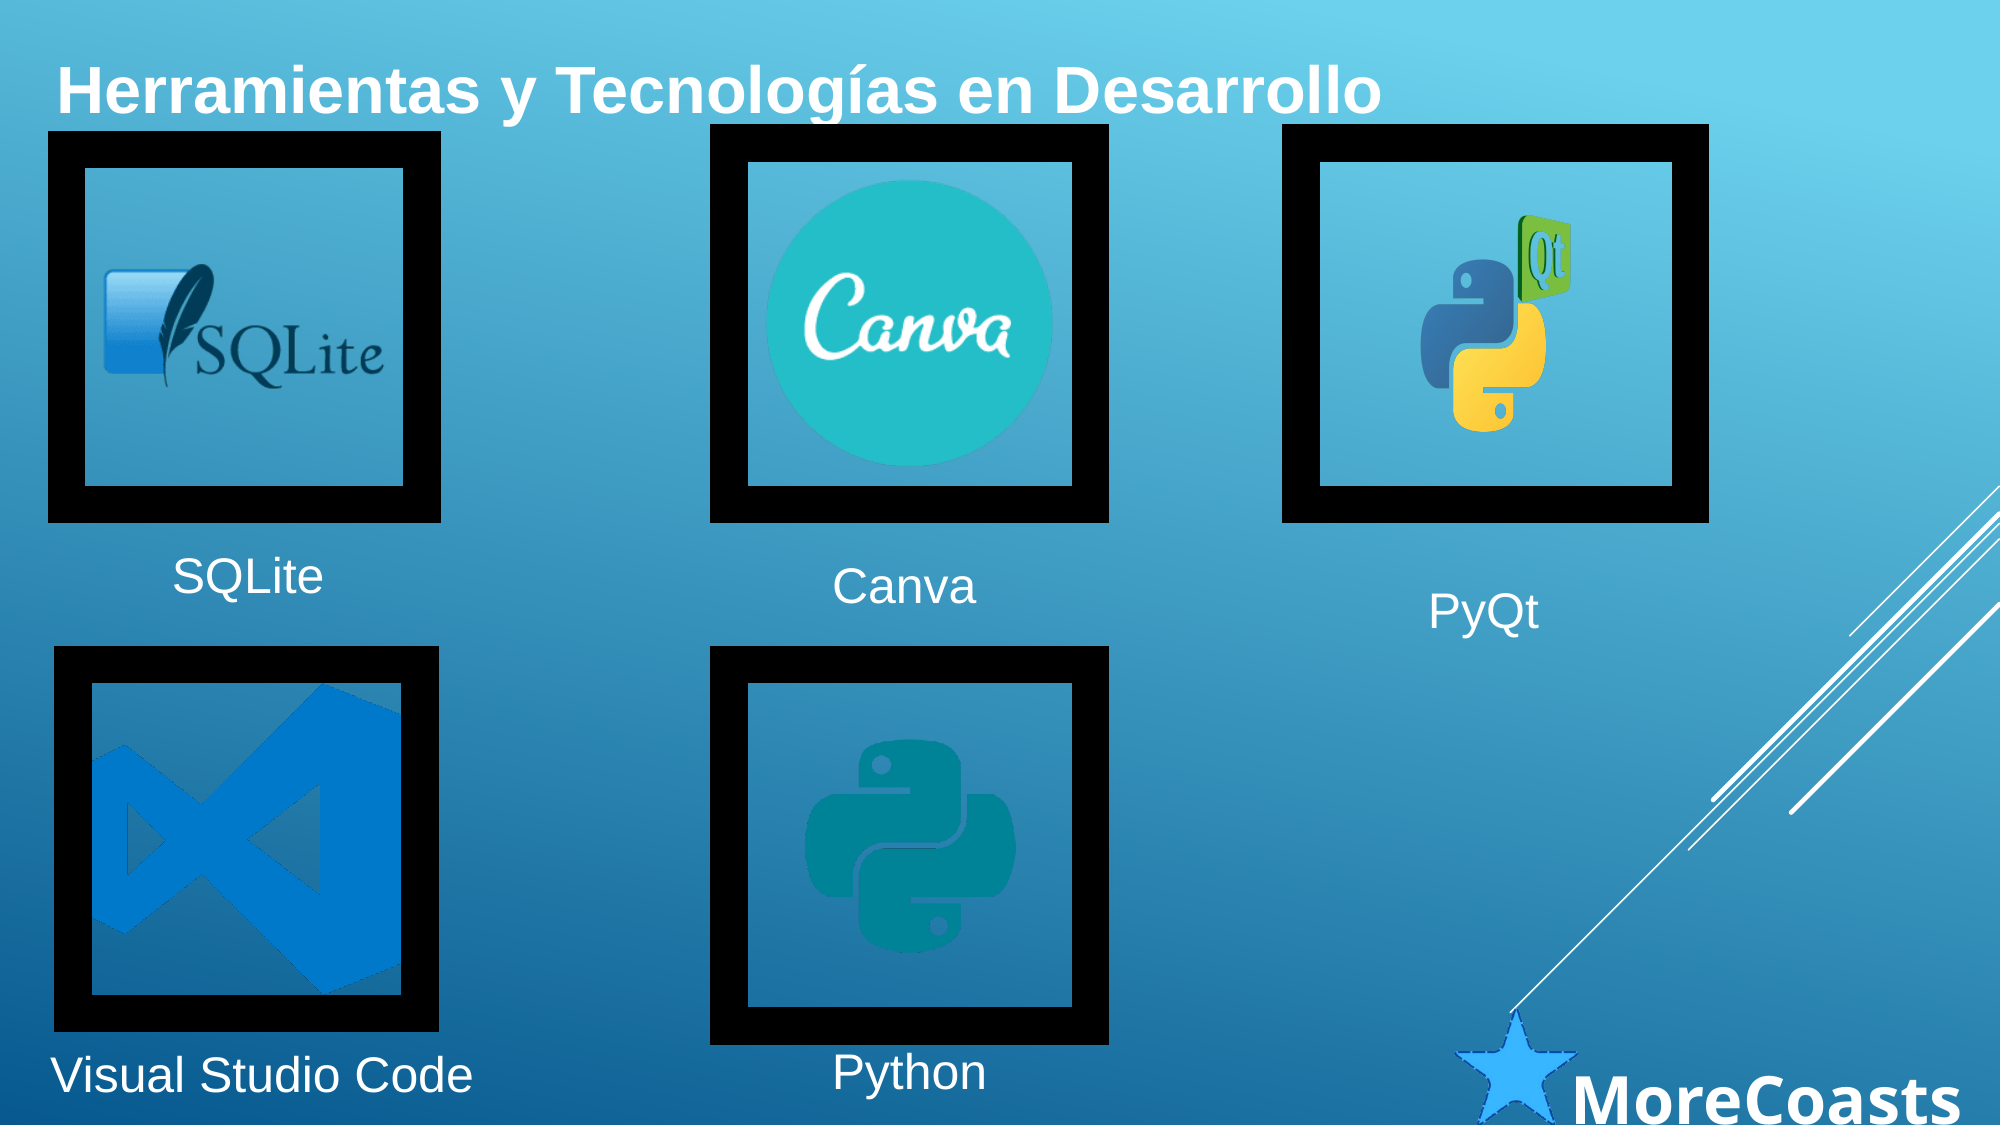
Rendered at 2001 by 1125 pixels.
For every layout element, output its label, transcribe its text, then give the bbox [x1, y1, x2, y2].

text_box Python [817, 1031, 1003, 1107]
picture [747, 161, 1073, 486]
picture [1454, 1005, 1581, 1125]
text_box Herramientas y Tecnologías en Desarrollo [41, 0, 1418, 255]
picture [91, 683, 402, 995]
picture [747, 683, 1073, 1008]
text_box Canva [817, 546, 992, 622]
picture [85, 167, 404, 486]
text_box MoreCoasts [1581, 1010, 1978, 1125]
text_box SQLite [157, 535, 340, 611]
text_box Visual Studio Code [35, 1035, 489, 1110]
picture [1319, 161, 1672, 486]
text_box PyQt [1413, 571, 1555, 647]
